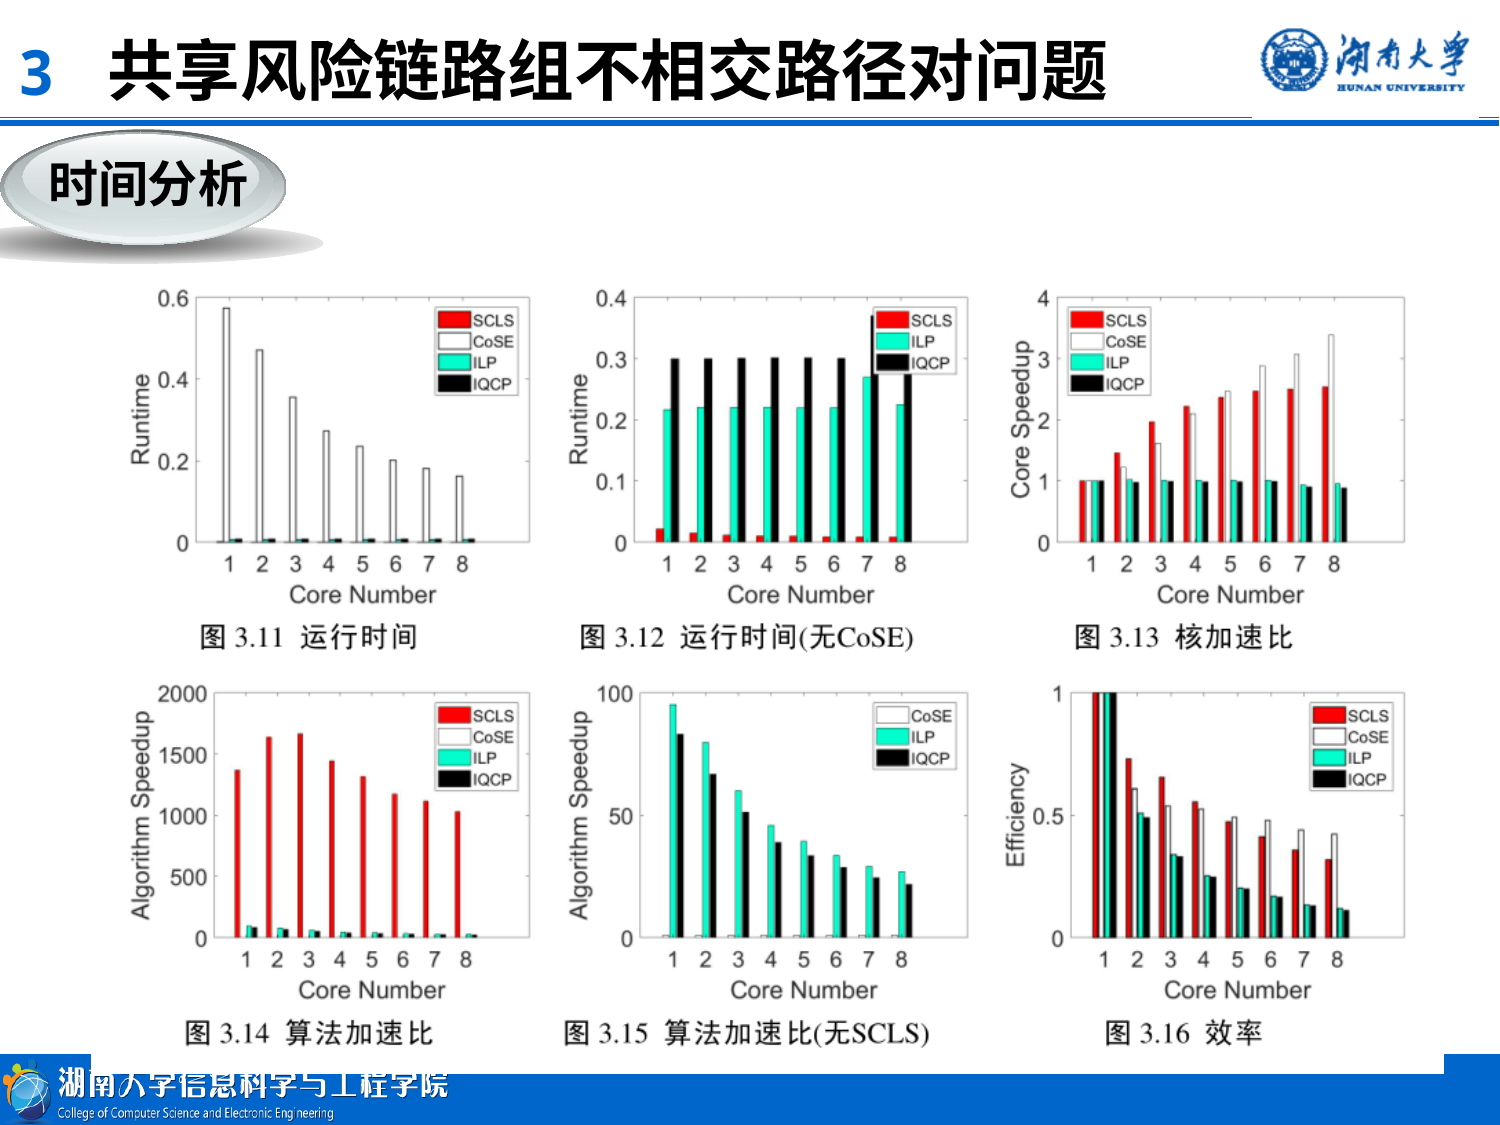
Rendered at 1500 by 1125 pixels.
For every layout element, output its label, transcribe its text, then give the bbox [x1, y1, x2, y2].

picture [1252, 3, 1479, 118]
picture [0, 268, 1444, 1124]
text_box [0, 129, 327, 266]
text_box 3 共享风险链路组不相交路径对问题 [2, 21, 1124, 192]
